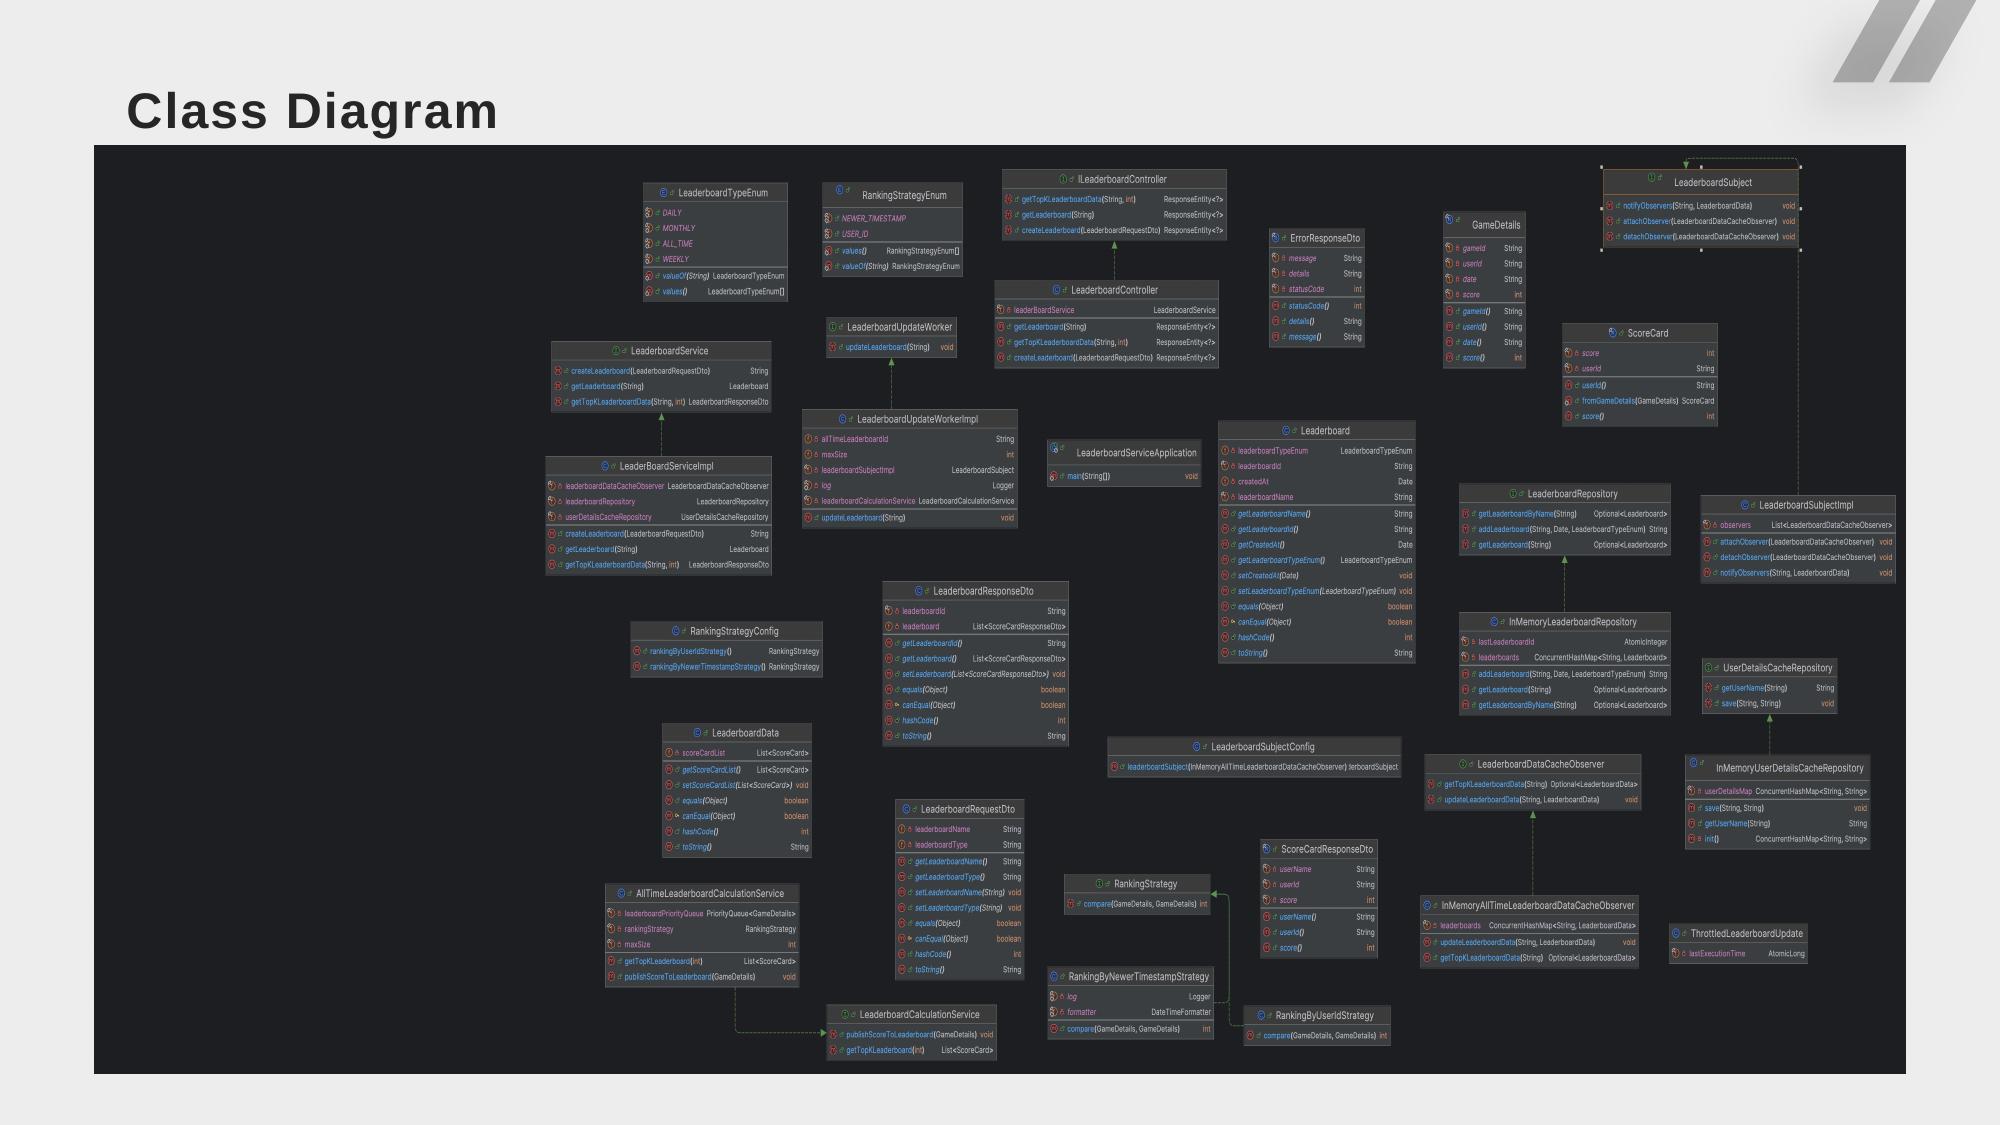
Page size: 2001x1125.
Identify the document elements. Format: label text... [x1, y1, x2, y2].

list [94, 145, 1906, 1074]
title Class Diagram [109, 72, 1891, 145]
